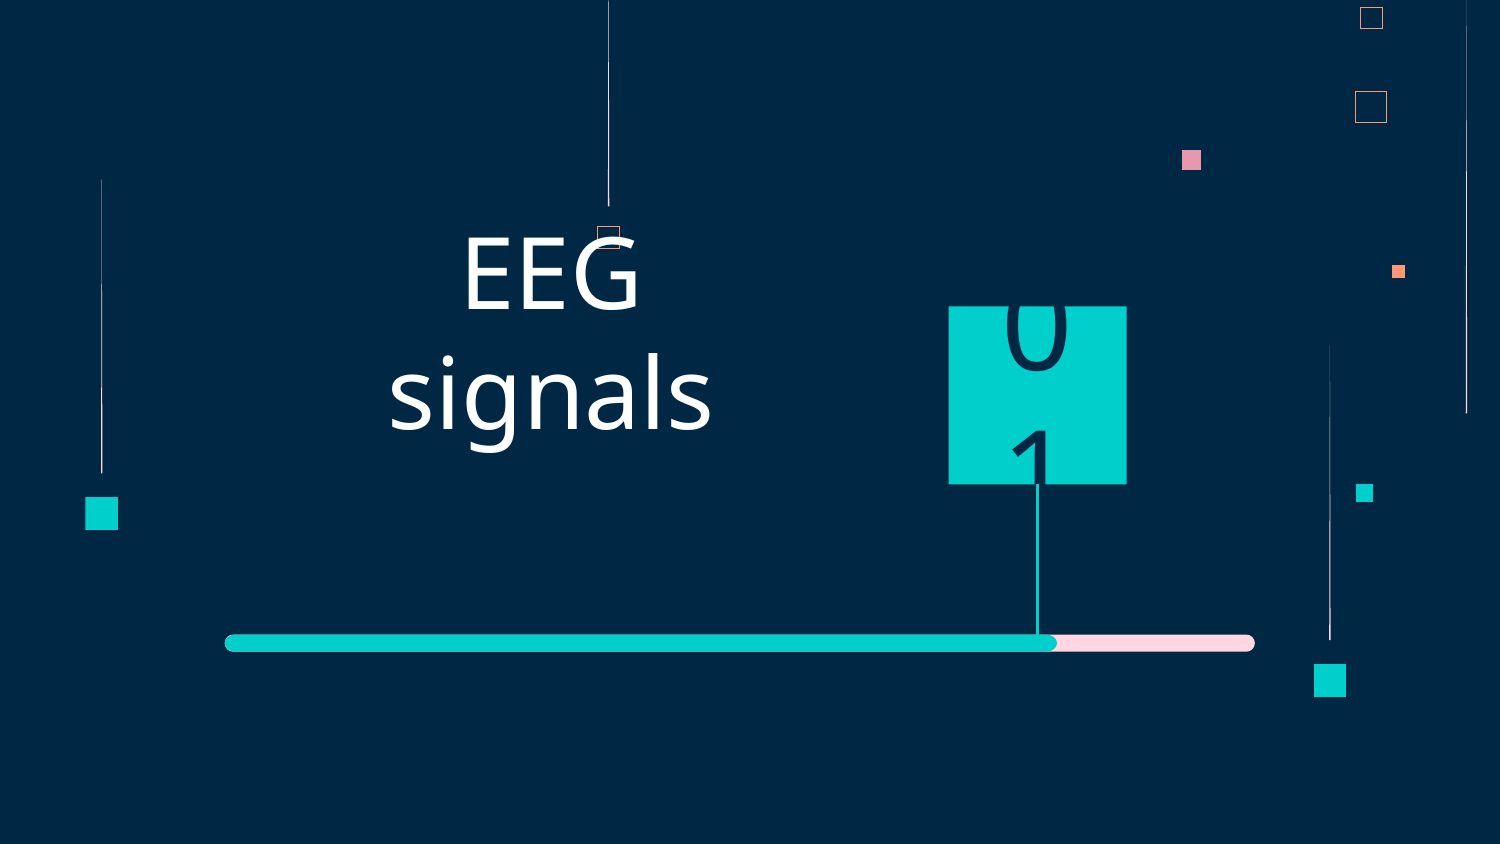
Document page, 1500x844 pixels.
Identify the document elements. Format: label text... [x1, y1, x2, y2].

text_box [1049, 634, 1255, 652]
title EEG signals [296, 326, 806, 465]
text_box [948, 306, 1127, 485]
title 01 [957, 348, 1119, 443]
text_box [224, 634, 1058, 652]
